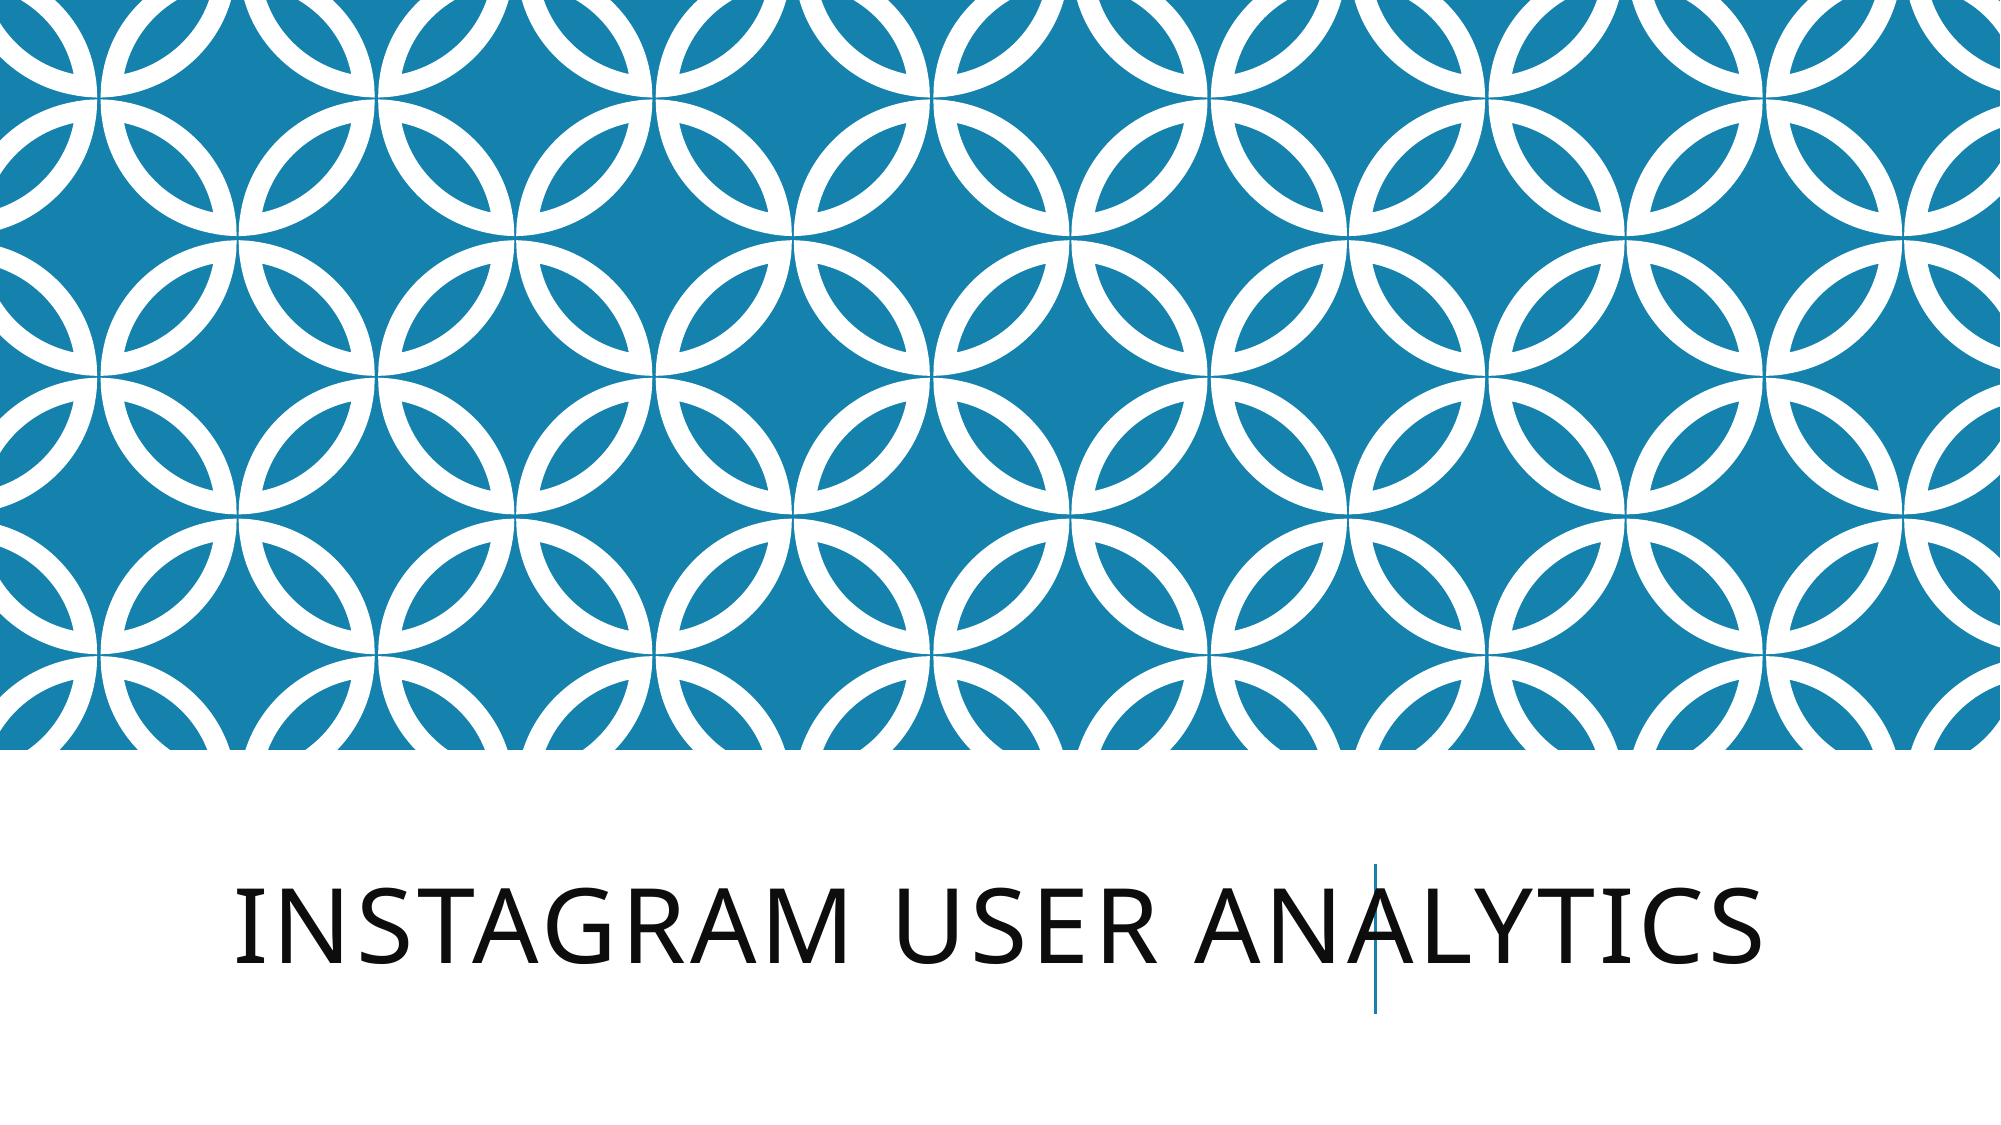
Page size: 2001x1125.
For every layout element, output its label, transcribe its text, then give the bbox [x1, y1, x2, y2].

title Instagram user analytics [75, 813, 1927, 1054]
